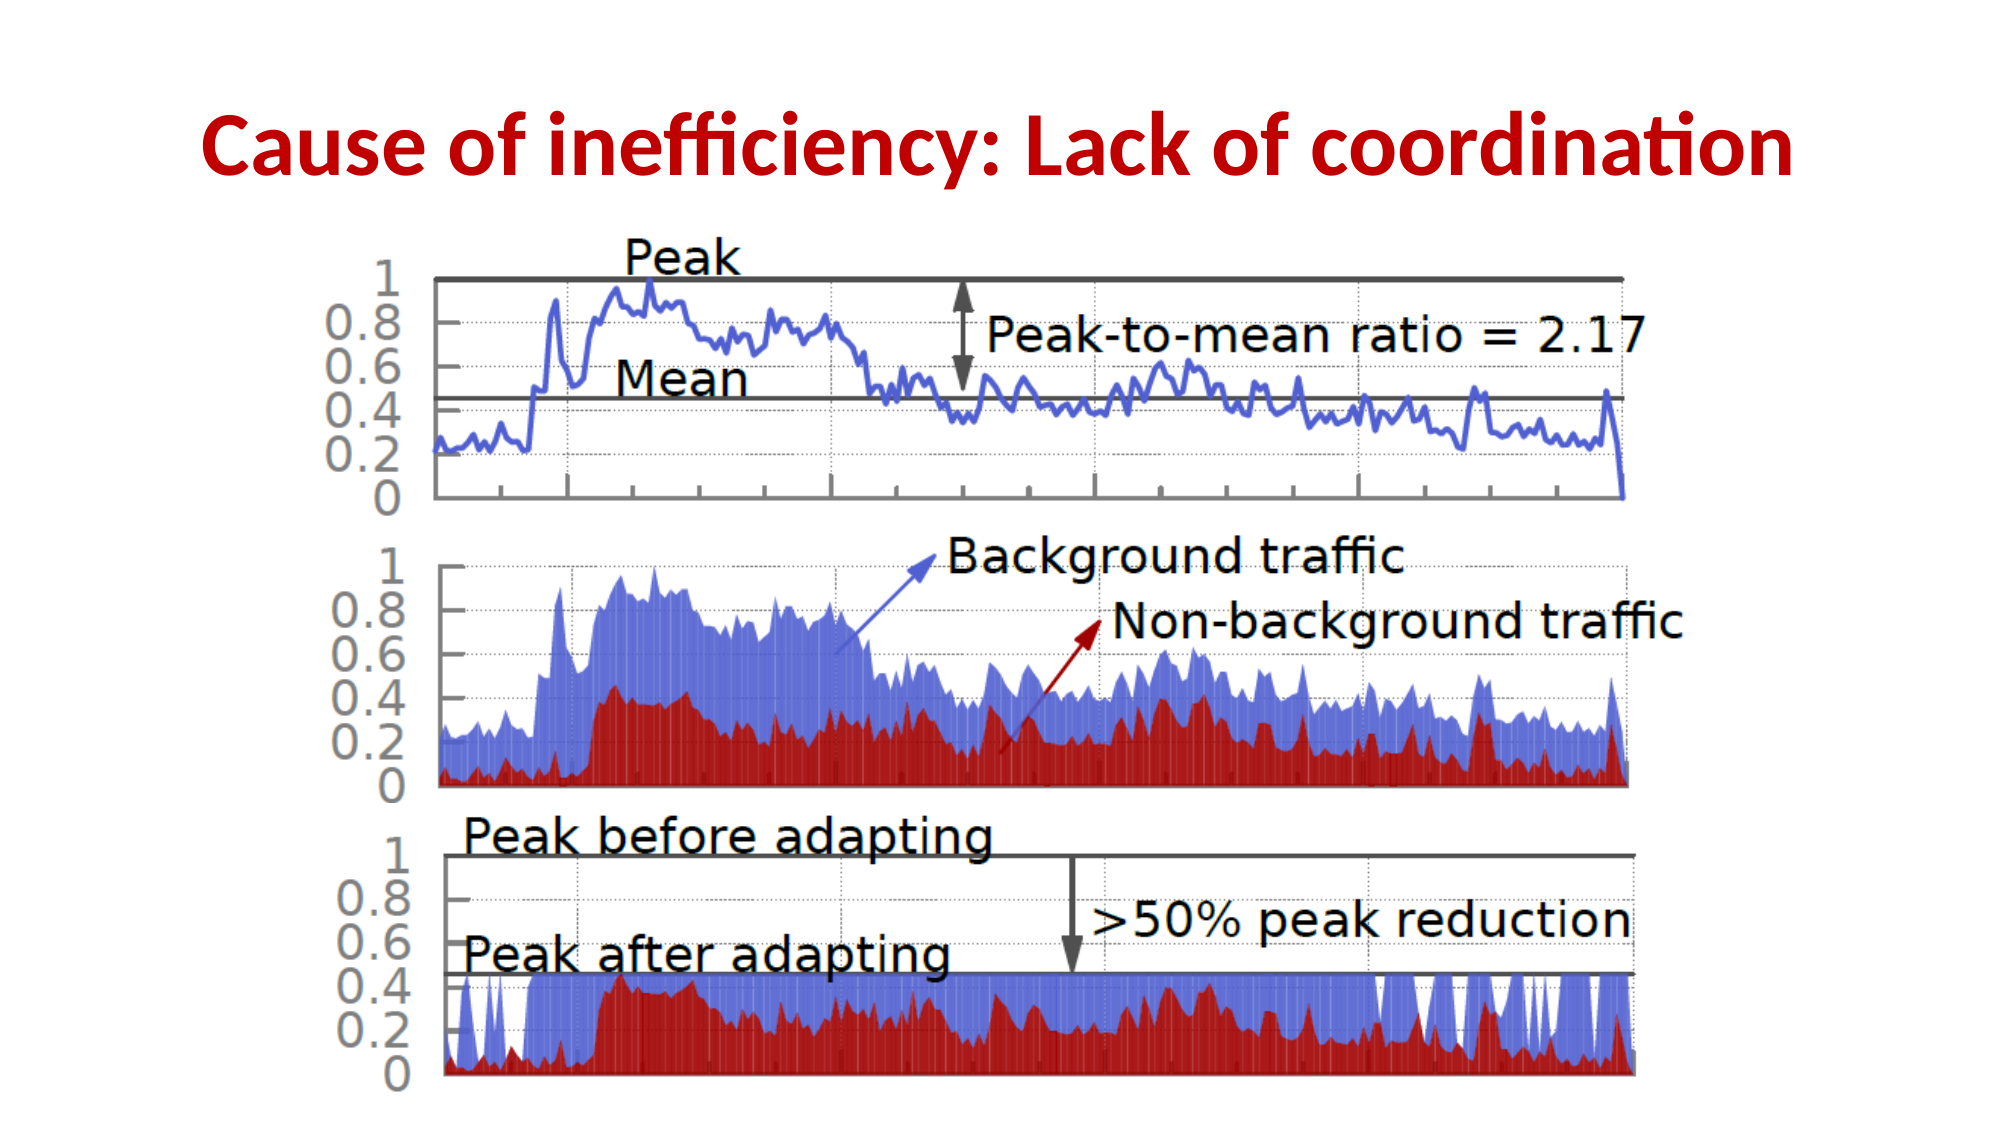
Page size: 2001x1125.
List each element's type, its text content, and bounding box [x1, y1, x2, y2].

picture [312, 214, 1726, 1098]
title Cause of inefficiency: Lack of coordination [99, 45, 1900, 233]
